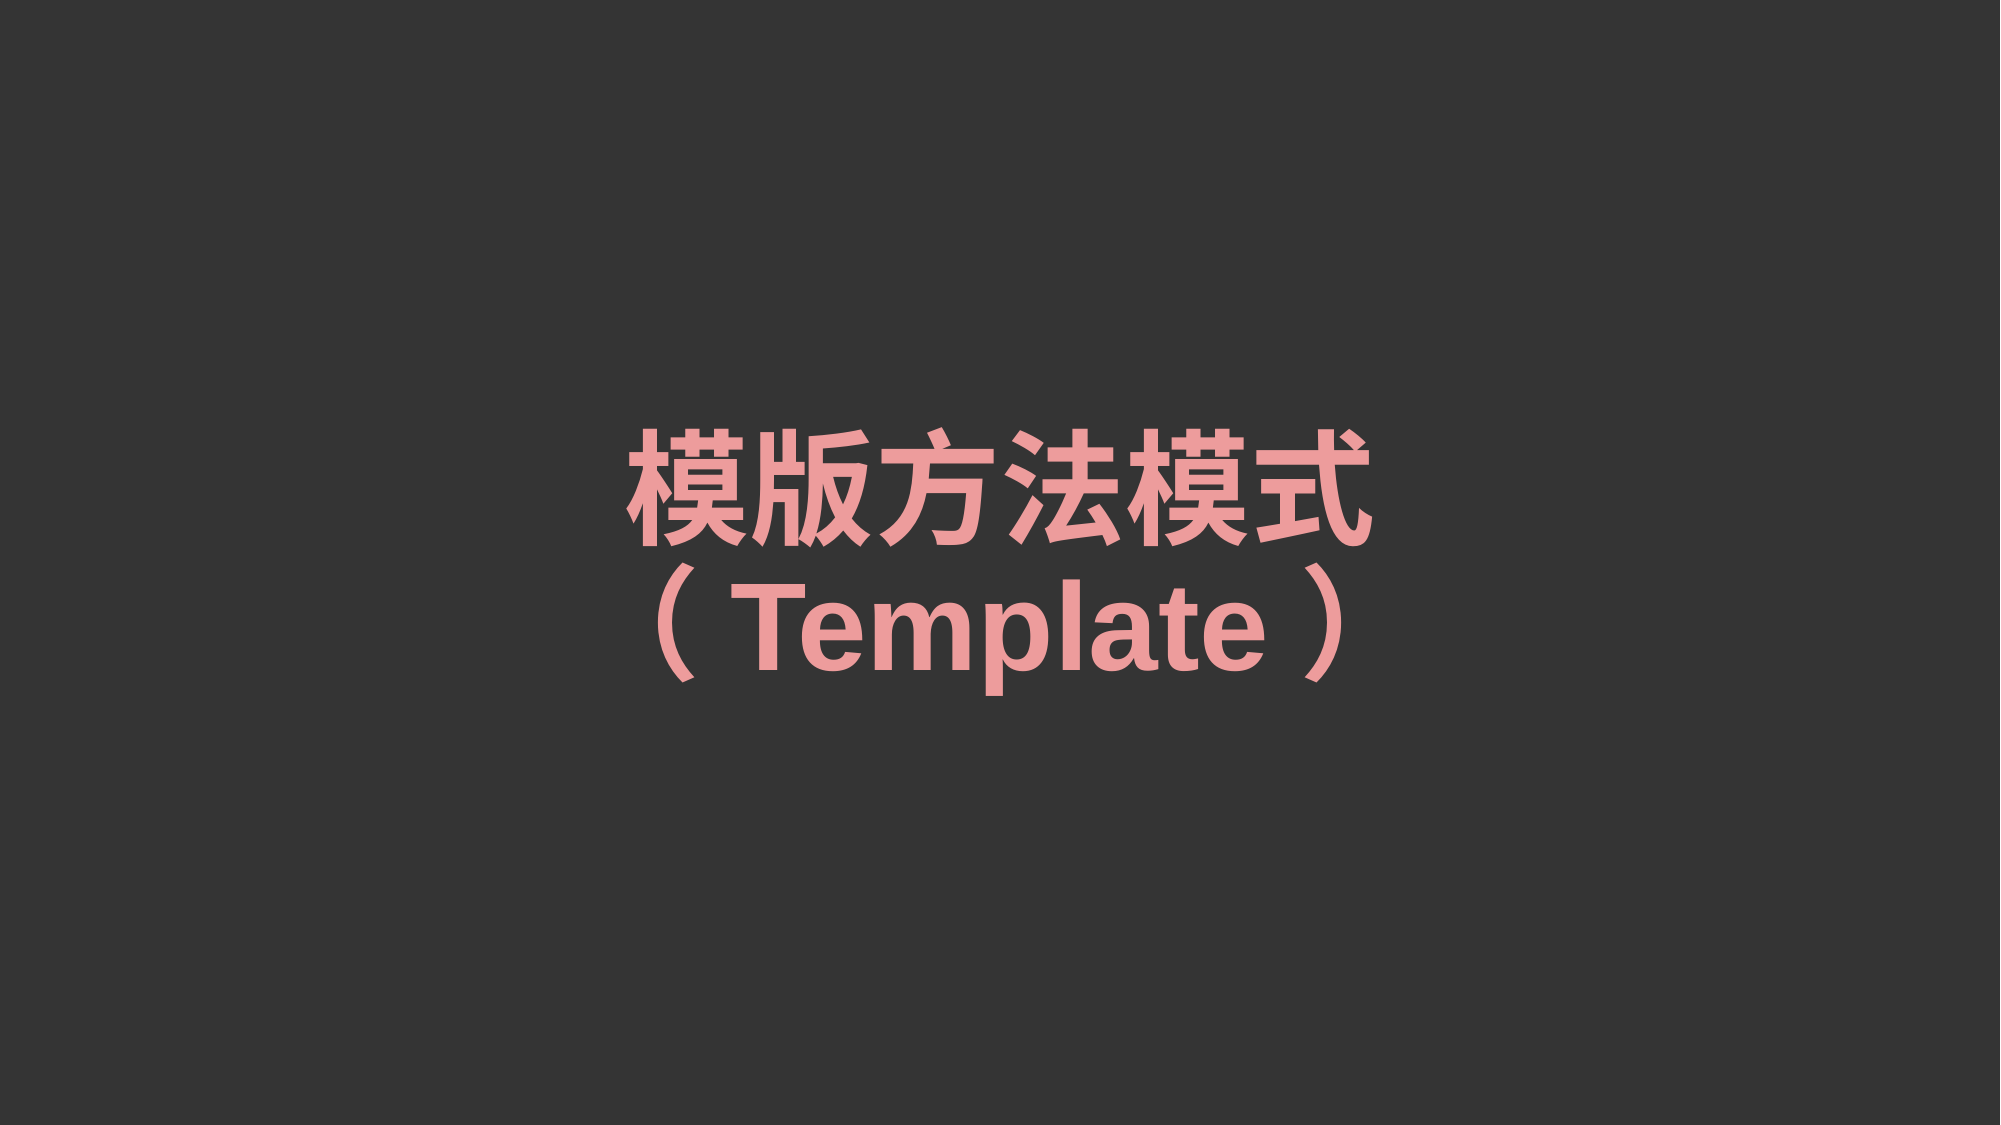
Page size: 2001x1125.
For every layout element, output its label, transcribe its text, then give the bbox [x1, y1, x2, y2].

title 模版方法模式（Template） [250, 492, 1750, 633]
